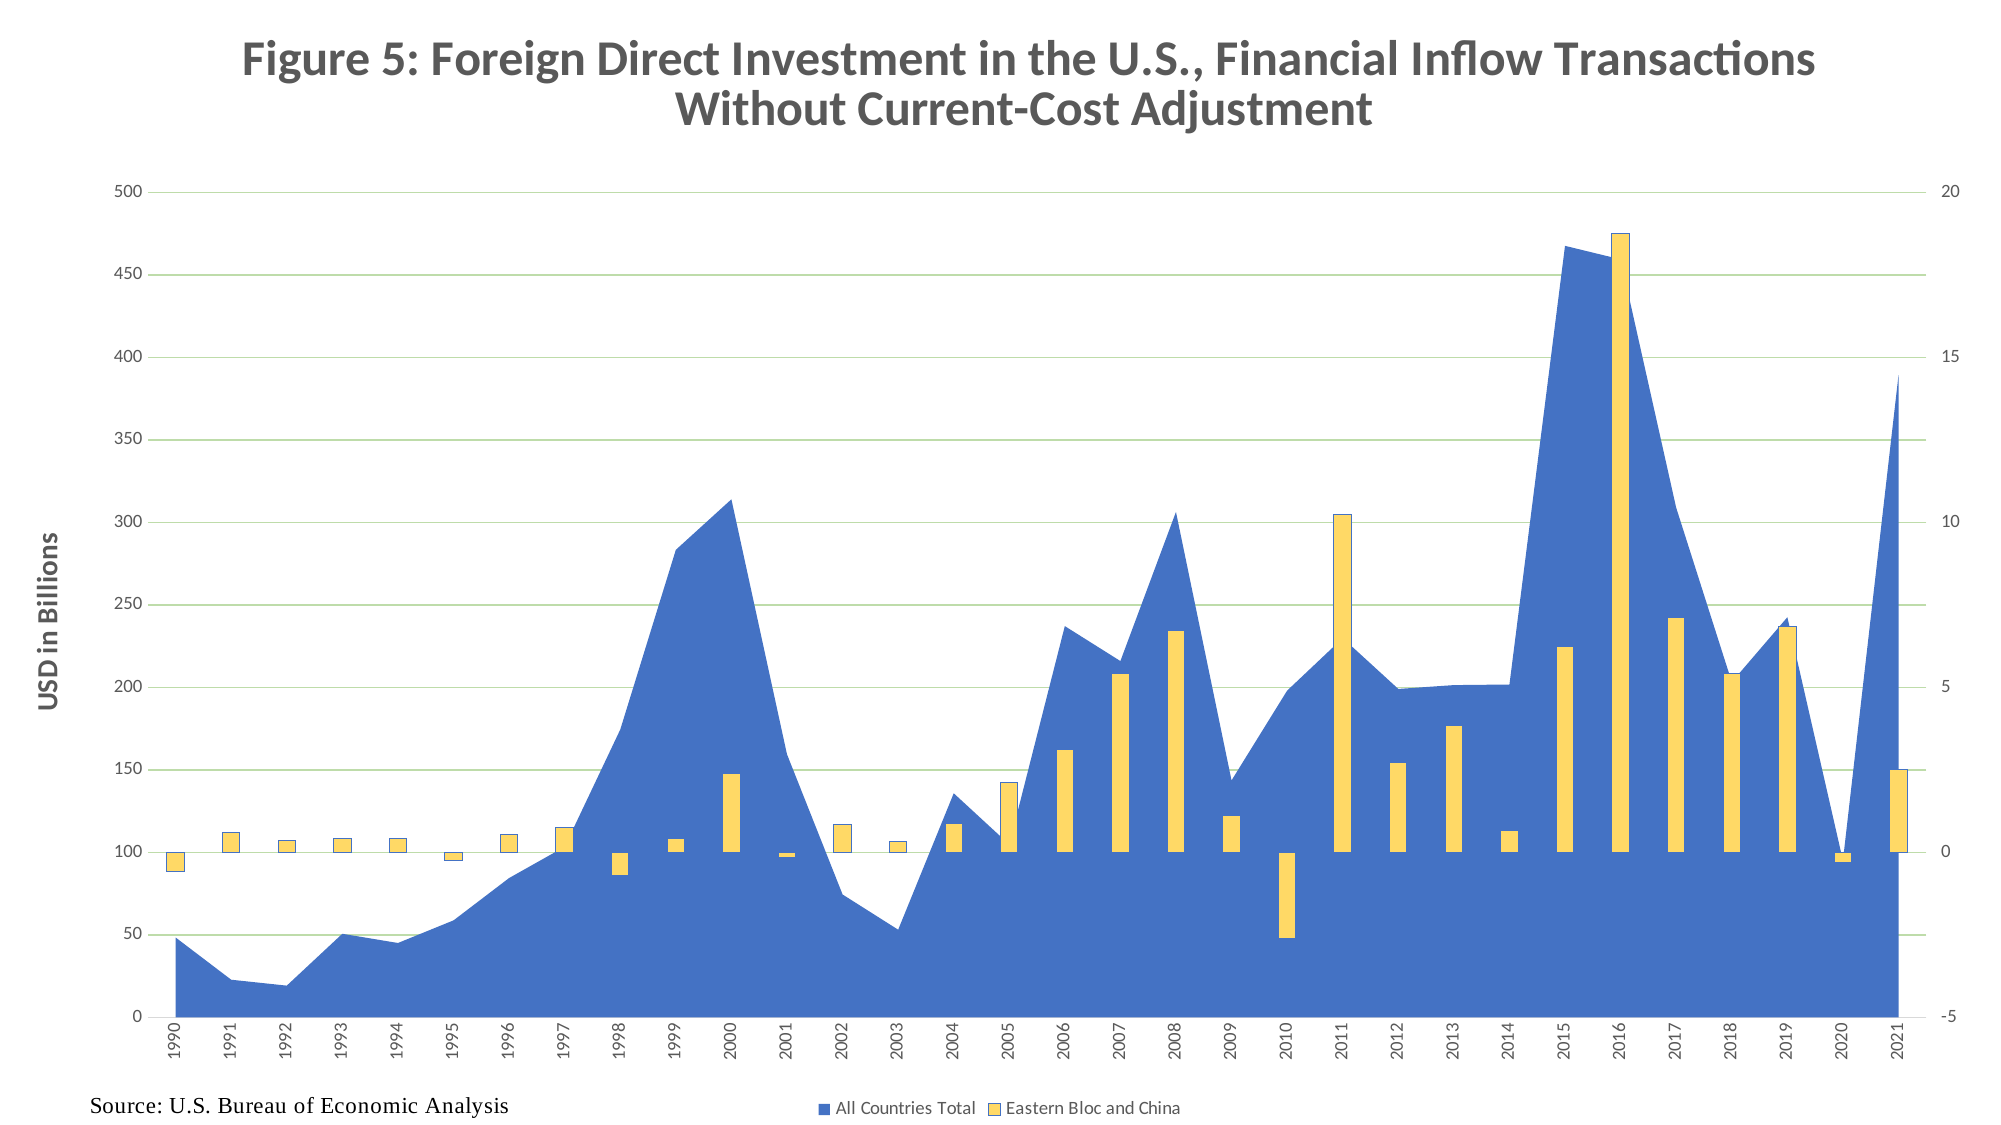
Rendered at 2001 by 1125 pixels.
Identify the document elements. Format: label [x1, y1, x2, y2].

chart [0, 0, 2000, 1125]
